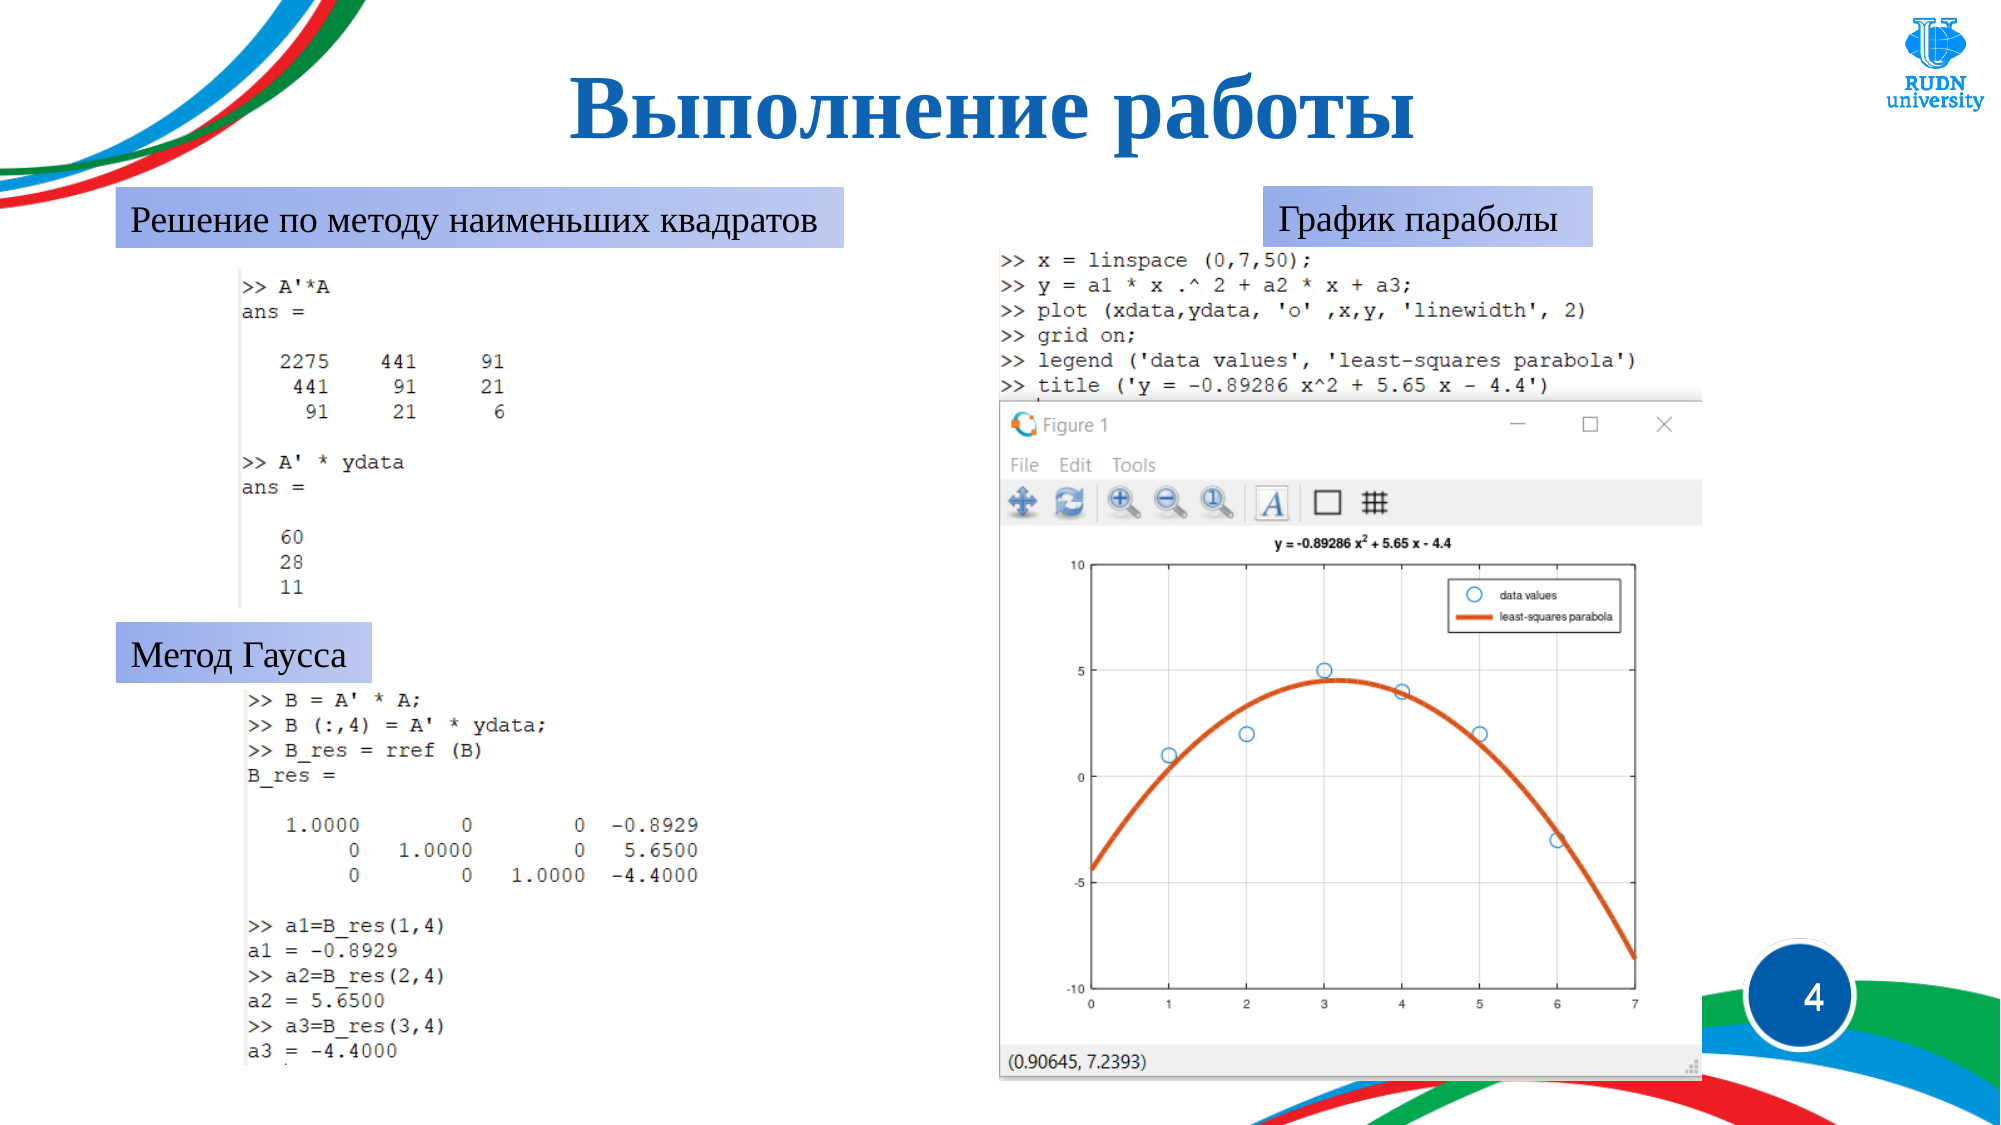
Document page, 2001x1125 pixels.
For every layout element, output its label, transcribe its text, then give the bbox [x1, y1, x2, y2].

picture [0, 0, 2000, 1125]
title Выполнение работы [554, 0, 1594, 218]
text_box Решение по методу наименьших квадратов [115, 187, 844, 248]
text_box Метод Гаусса [115, 622, 372, 683]
